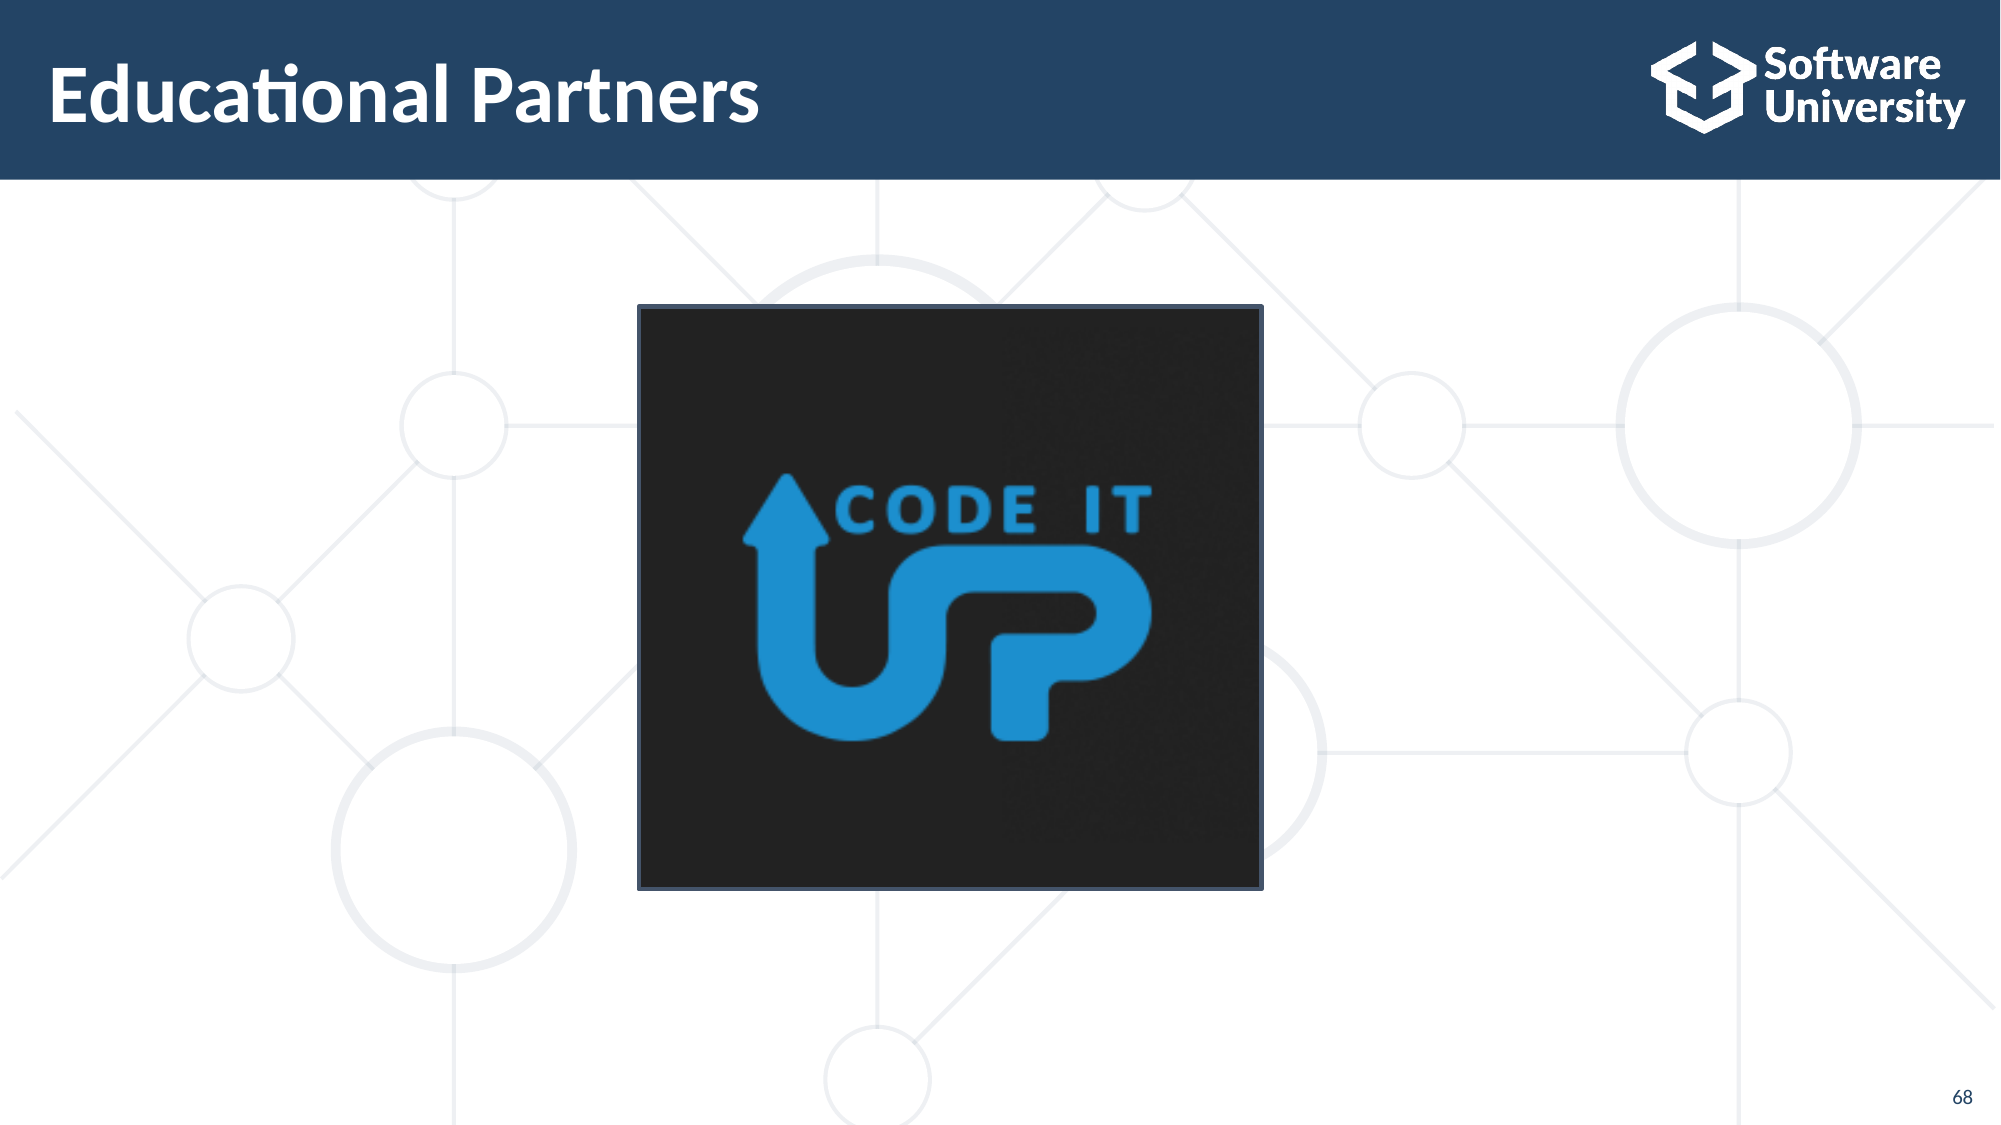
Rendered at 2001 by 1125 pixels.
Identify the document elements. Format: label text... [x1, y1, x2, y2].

slide_number 68 [1927, 1067, 1989, 1117]
picture [1651, 41, 1966, 134]
title Educational Partners [31, 16, 1625, 162]
picture [640, 308, 1260, 887]
